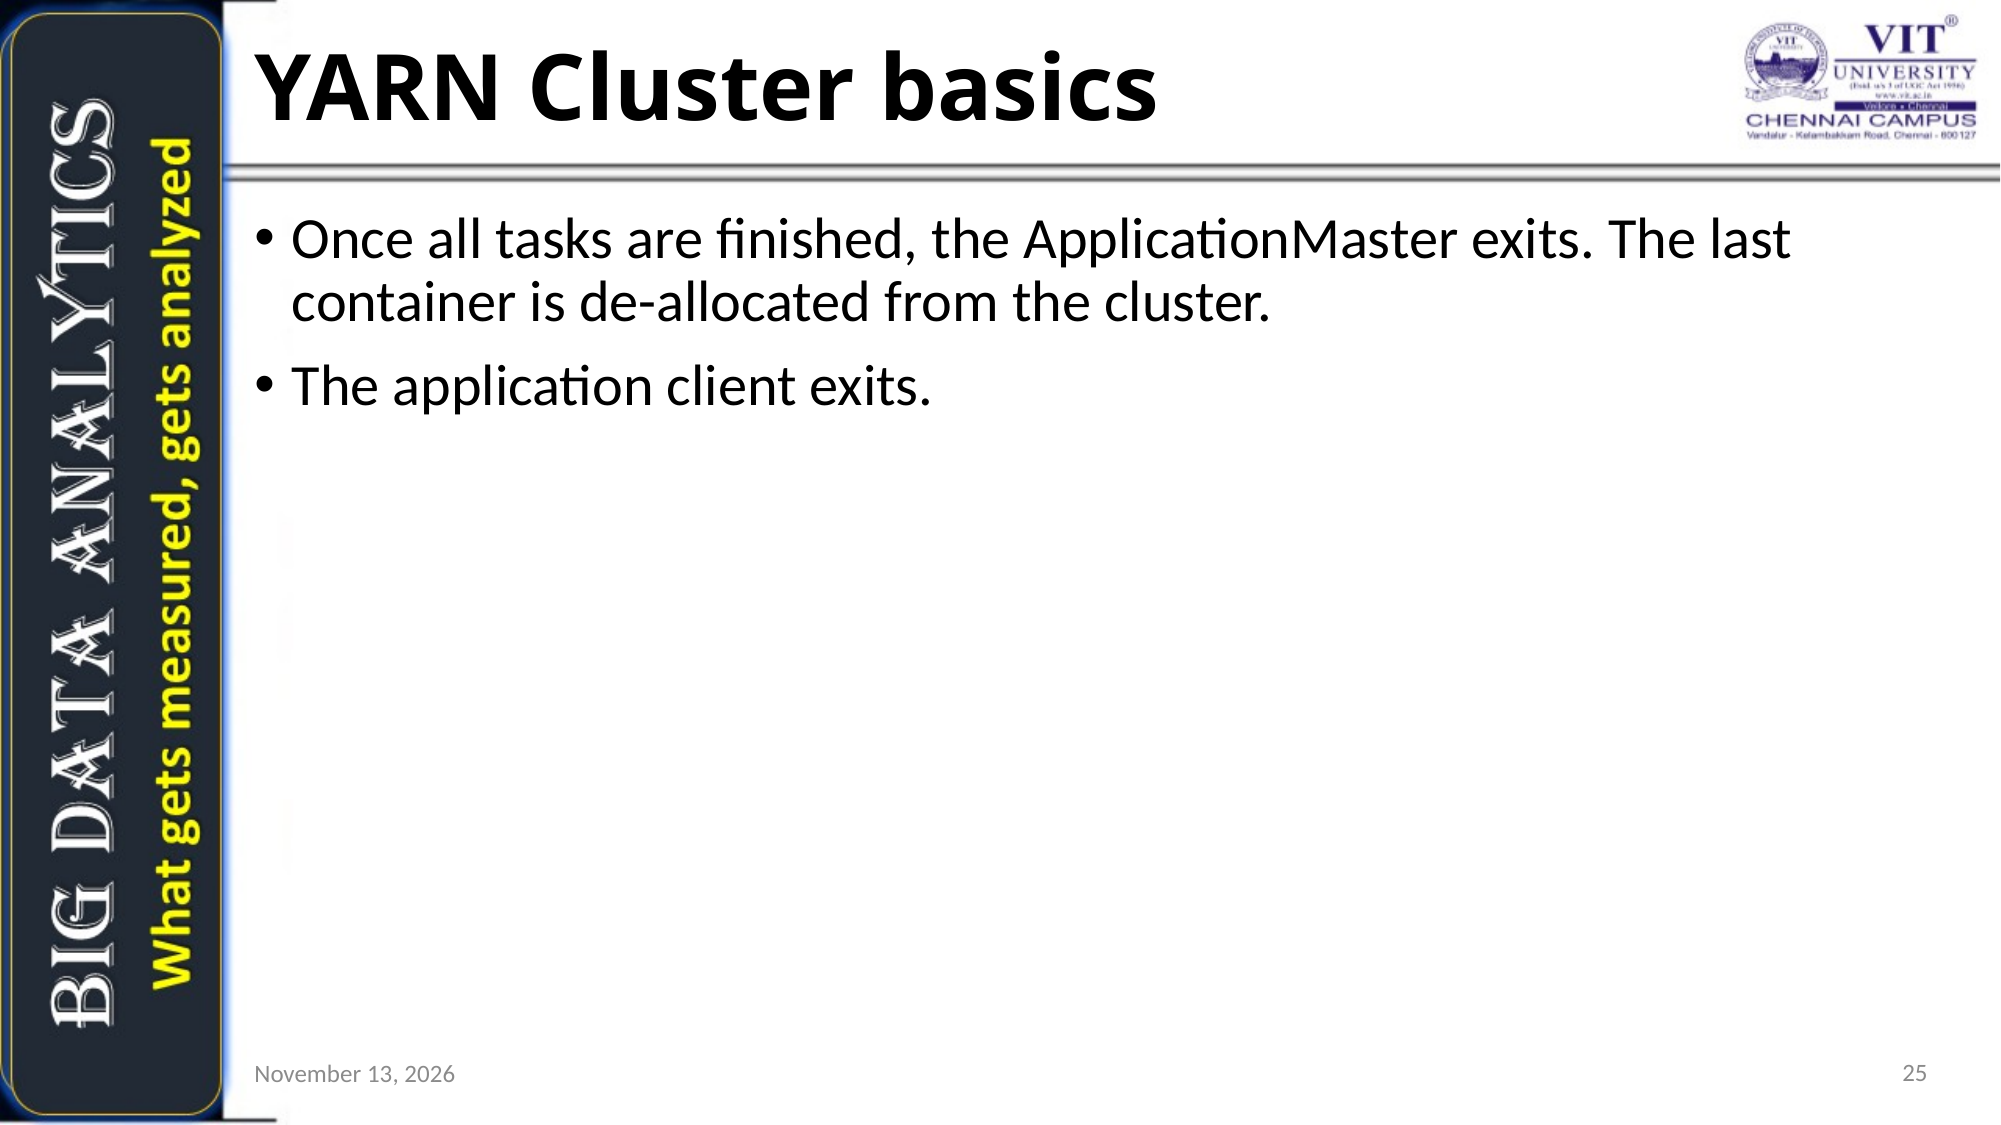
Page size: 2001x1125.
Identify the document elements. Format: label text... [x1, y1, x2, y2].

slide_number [239, 1042, 588, 1103]
picture [0, 0, 2001, 1125]
title YARN Cluster basics [239, 16, 1725, 167]
slide_number 25 [1778, 1040, 1943, 1103]
list Once all tasks are finished, the ApplicationMaster exits. The last container is de-allocated from the cluster. The application client exits. [239, 200, 1965, 1017]
